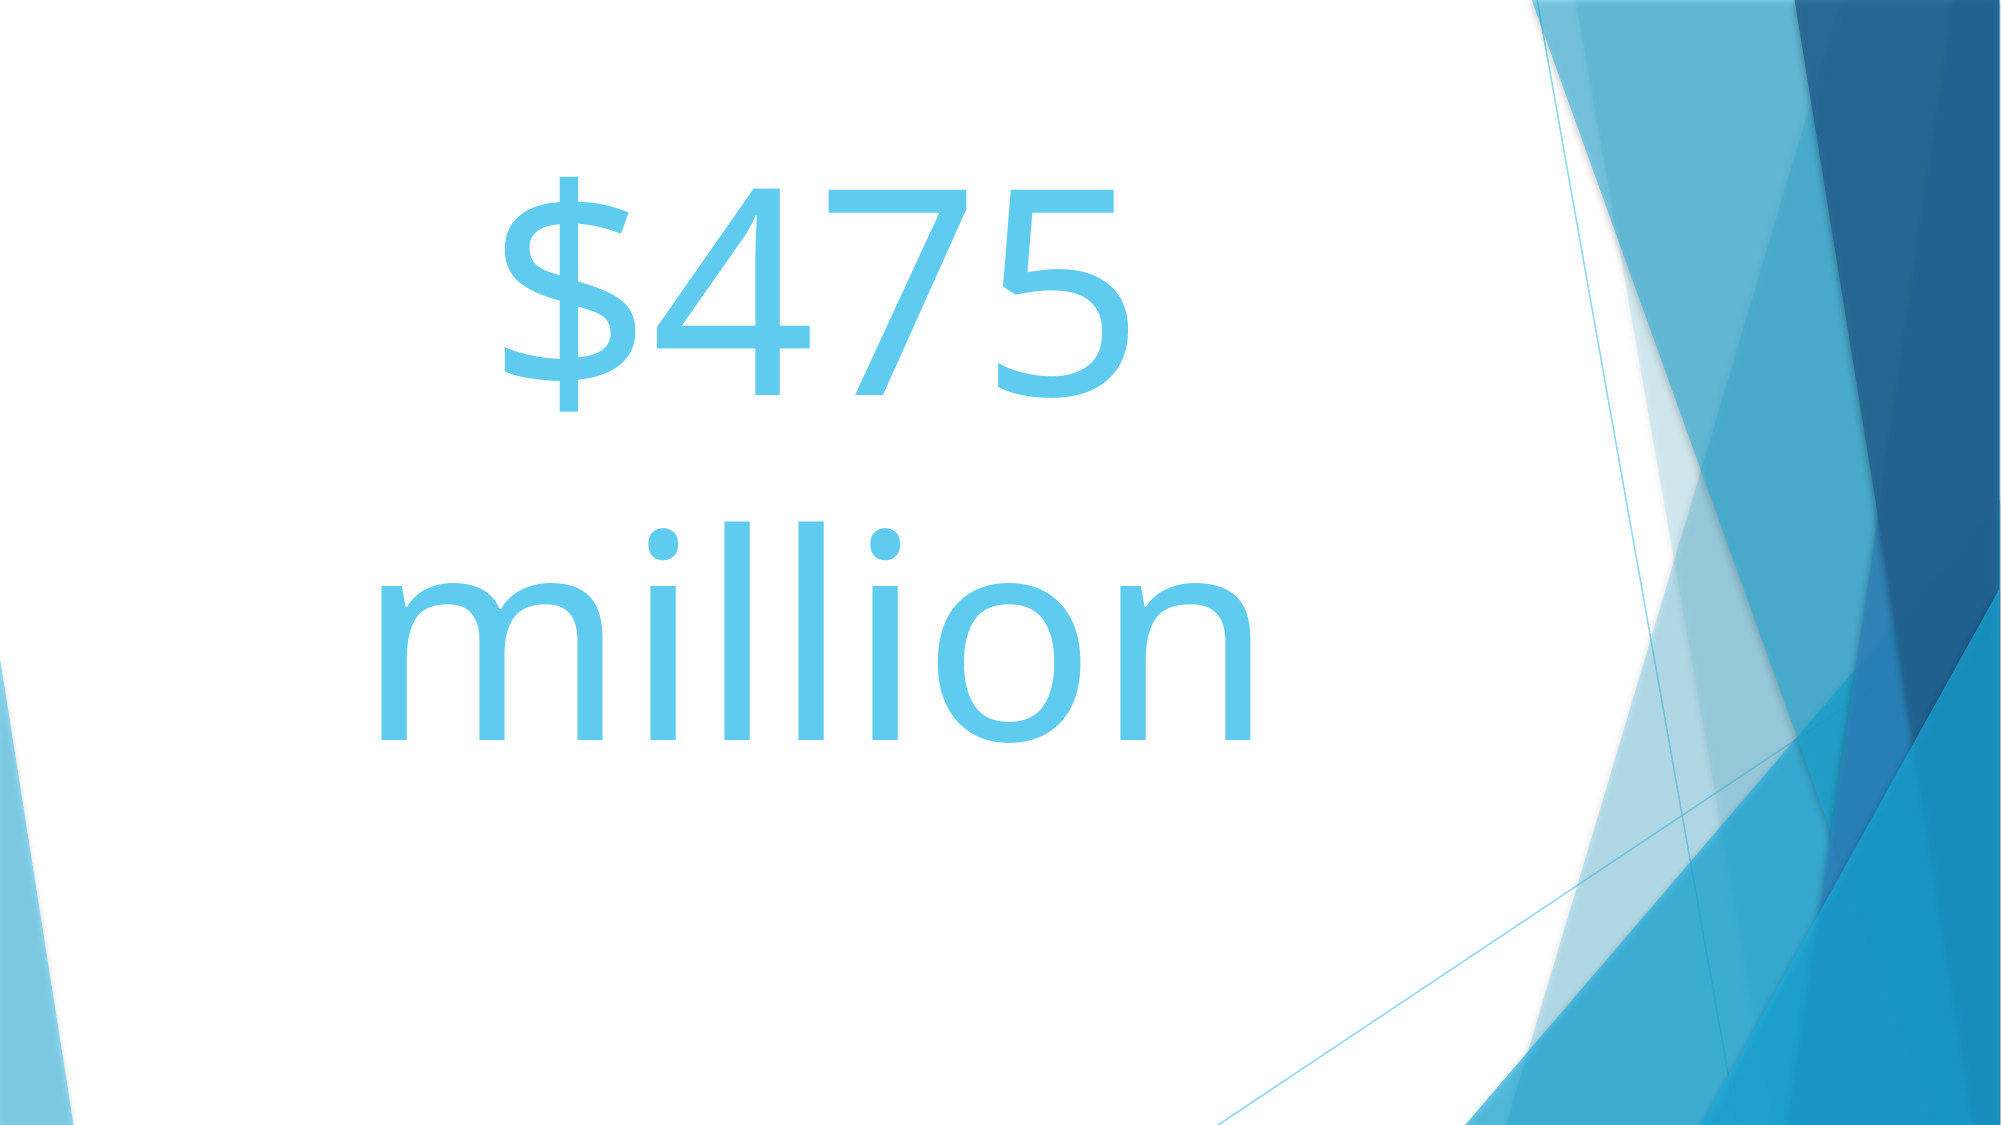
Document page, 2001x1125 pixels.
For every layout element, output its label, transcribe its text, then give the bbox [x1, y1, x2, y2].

title $475 million [111, 99, 1522, 317]
